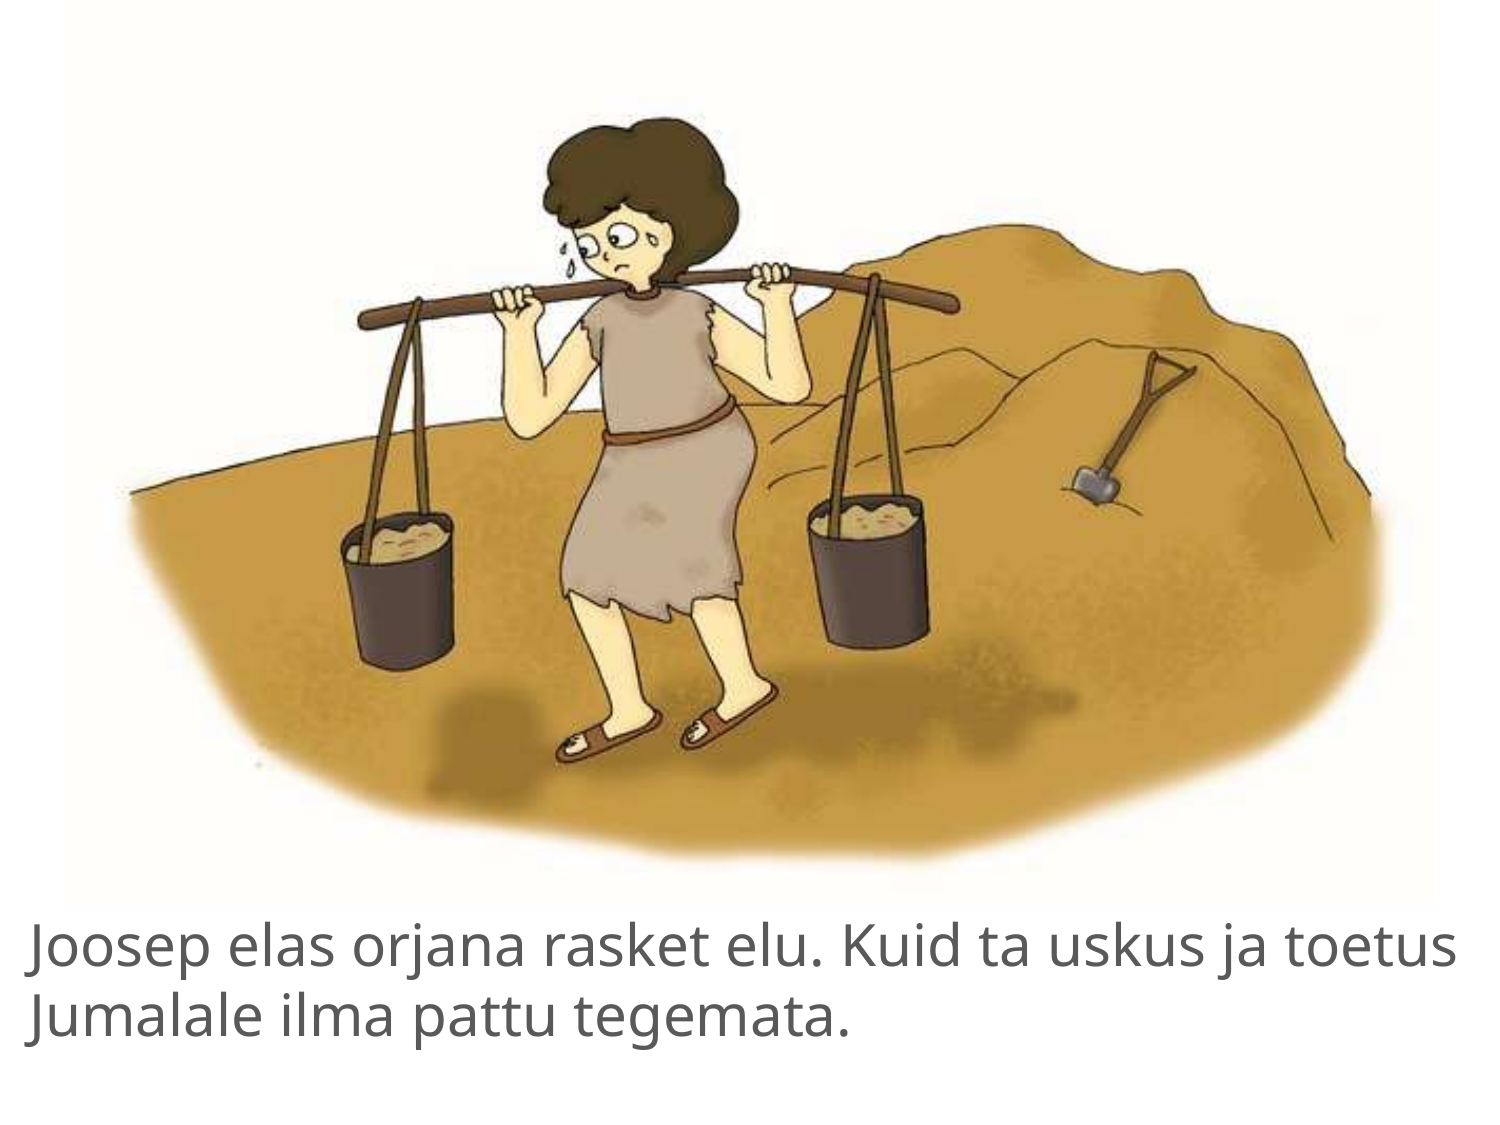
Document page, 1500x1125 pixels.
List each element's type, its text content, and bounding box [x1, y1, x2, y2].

picture [64, 0, 1436, 906]
text_box Joosep elas orjana rasket elu. Kuid ta uskus ja toetus Jumalale ilma pattu tegemata. [14, 900, 1500, 1056]
